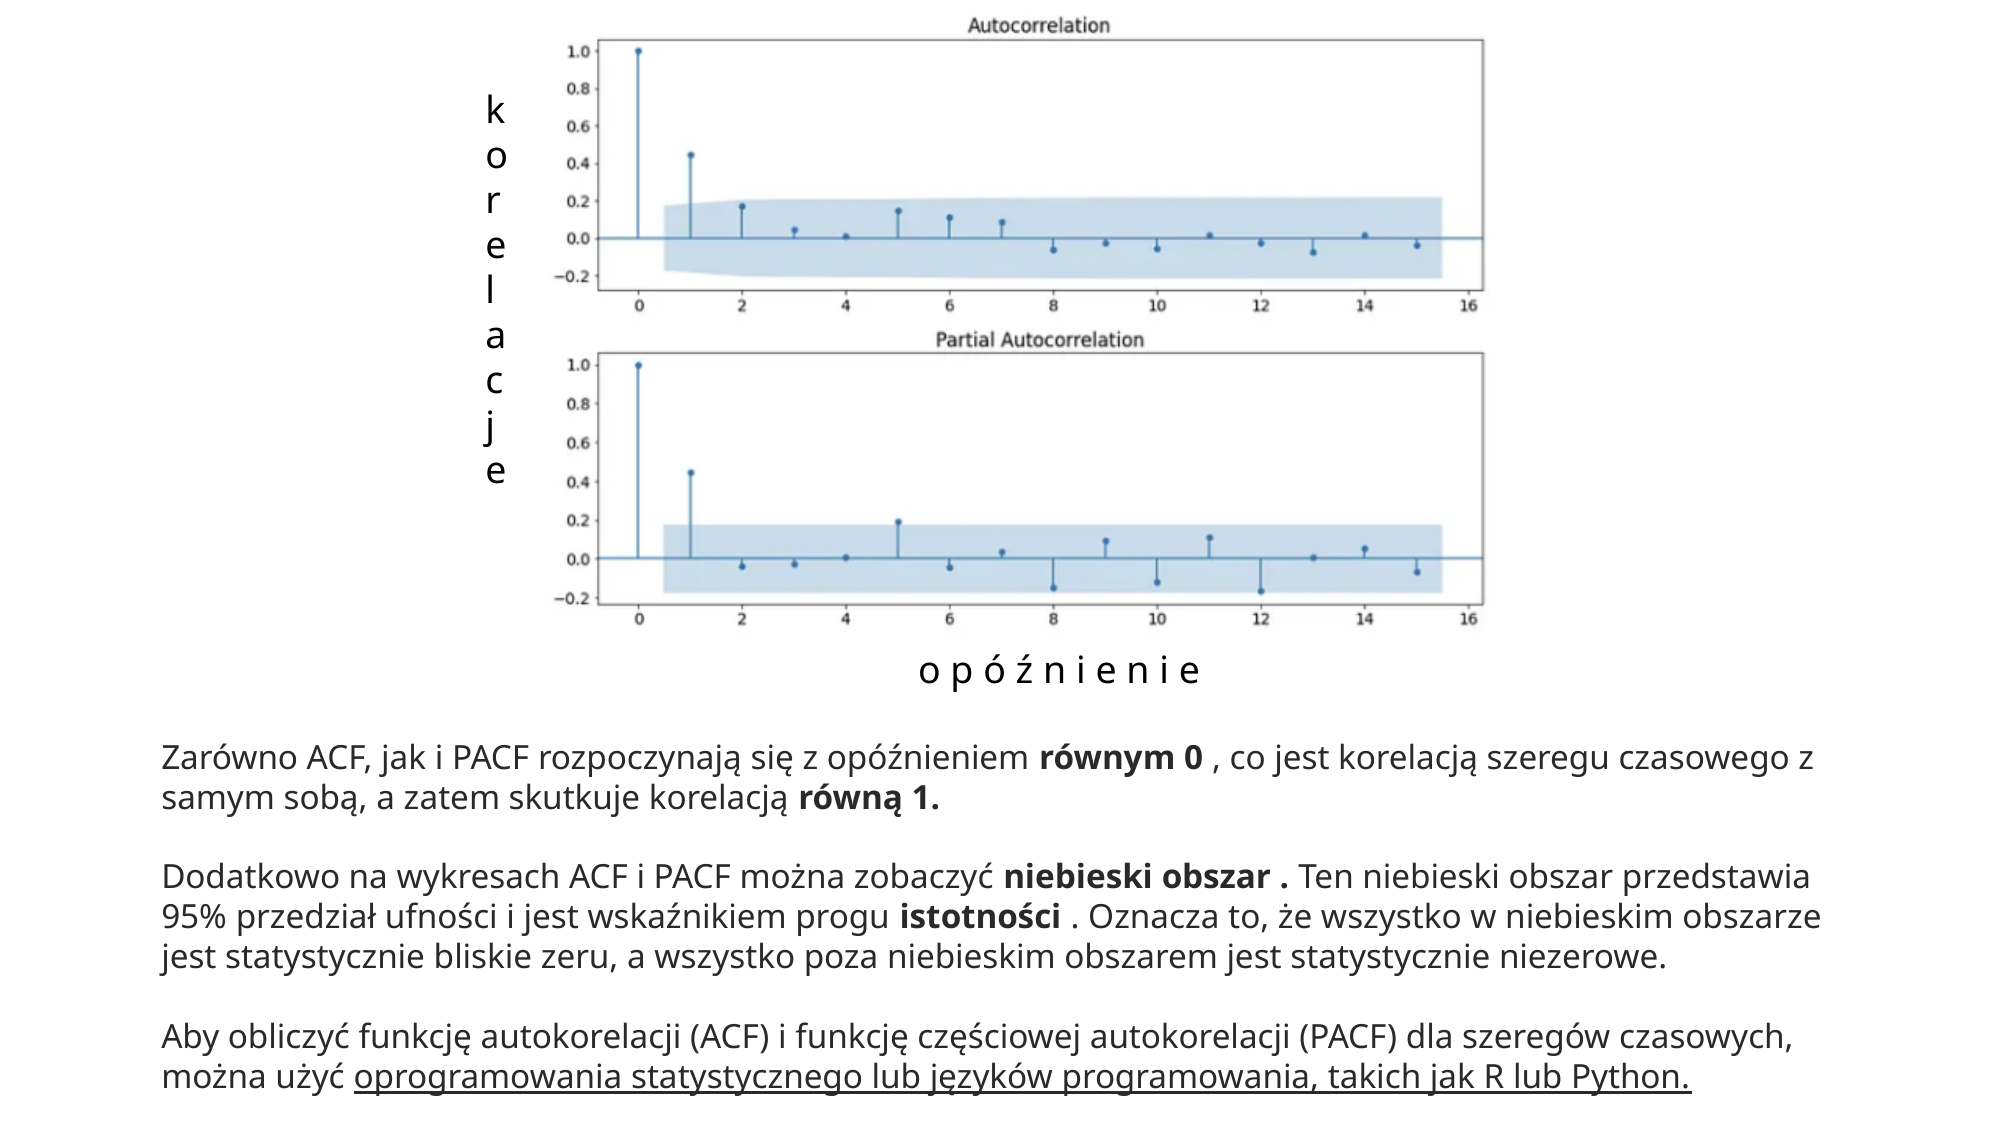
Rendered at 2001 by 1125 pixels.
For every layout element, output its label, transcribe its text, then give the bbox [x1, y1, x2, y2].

picture [548, 0, 1508, 640]
text_box Zarówno ACF, jak i PACF rozpoczynają się z opóźnieniem równym 0 , co jest korelacją szeregu czasowego z samym sobą, a zatem skutkuje korelacją równą 1. Dodatkowo na wykresach ACF i PACF można zobaczyć niebieski obszar . Ten niebieski obszar przedstawia 95% przedział ufności i jest wskaźnikiem progu istotności . Oznacza to, że wszystko w niebieskim obszarze jest statystycznie bliskie zeru, a wszystko poza niebieskim obszarem jest statystycznie niezerowe. Aby obliczyć funkcję autokorelacji (ACF) i funkcję częściowej autokorelacji (PACF) dla szeregów czasowych, można użyć oprogramowania statystycznego lub języków programowania, takich jak R lub Python. [146, 728, 1854, 1103]
text_box korelacje [470, 78, 521, 499]
text_box o p ó ź n i e n i e [903, 640, 1367, 699]
